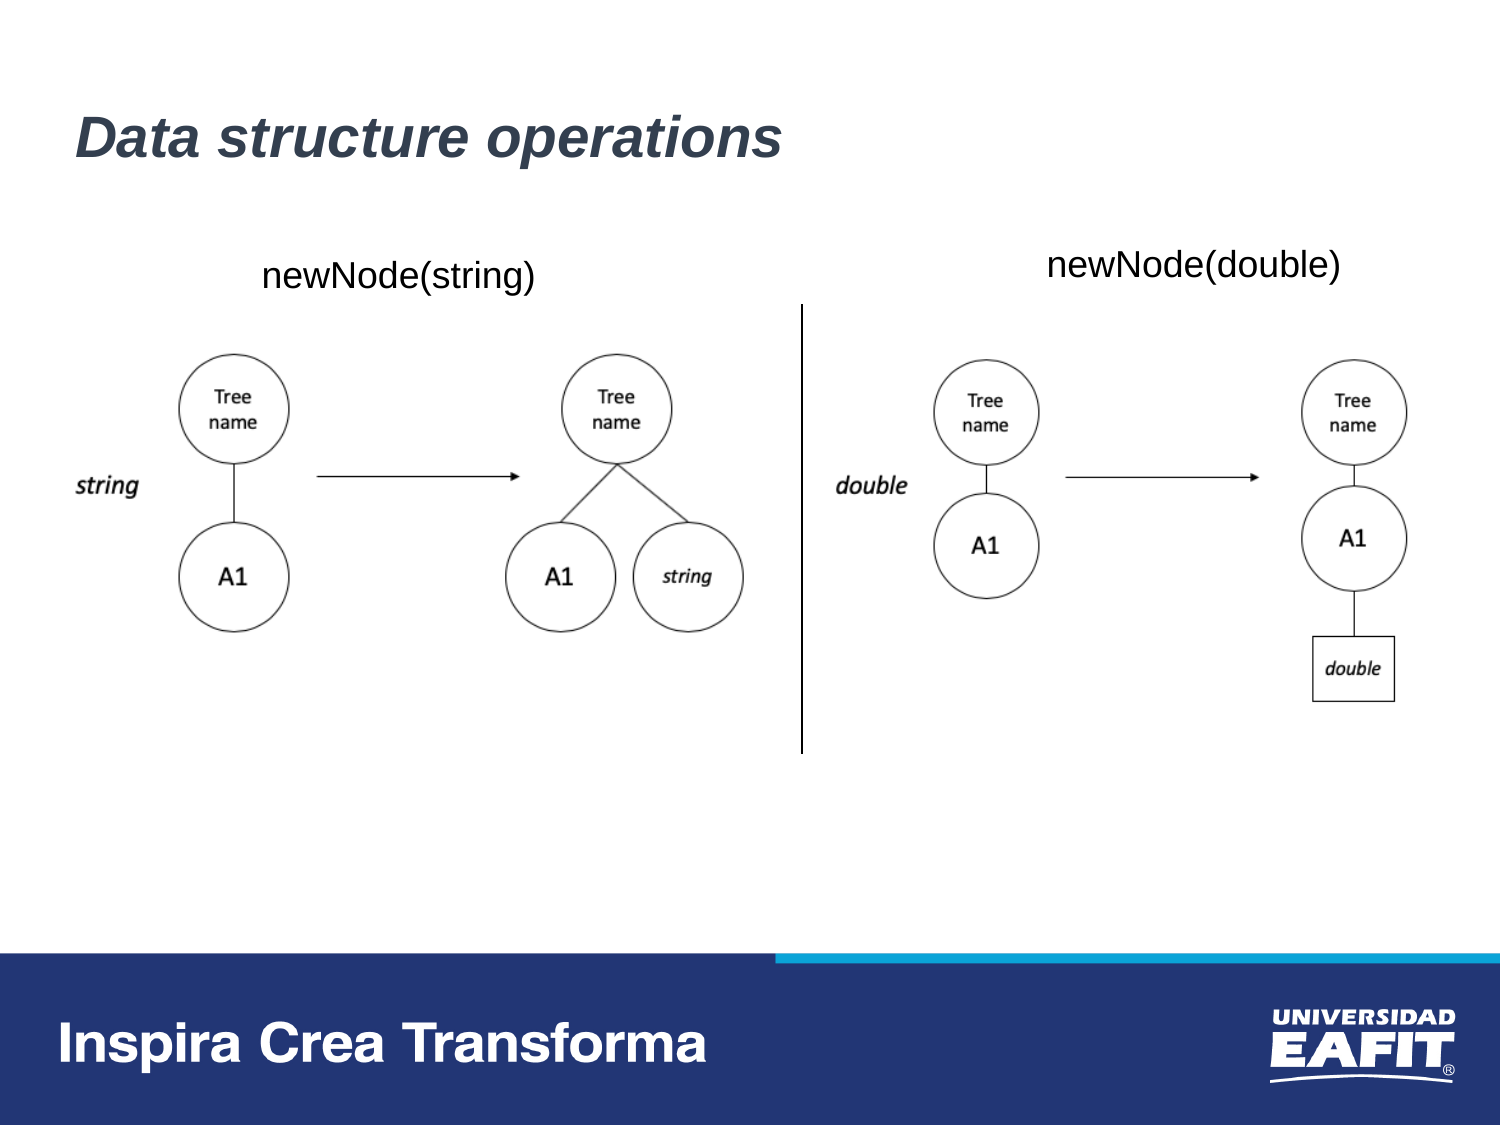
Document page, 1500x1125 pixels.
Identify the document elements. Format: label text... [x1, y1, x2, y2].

text_box newNode(string) [246, 243, 551, 304]
title Data structure operations [75, 44, 1425, 233]
text_box newNode(double) [1031, 232, 1357, 293]
picture [0, 0, 1500, 1125]
